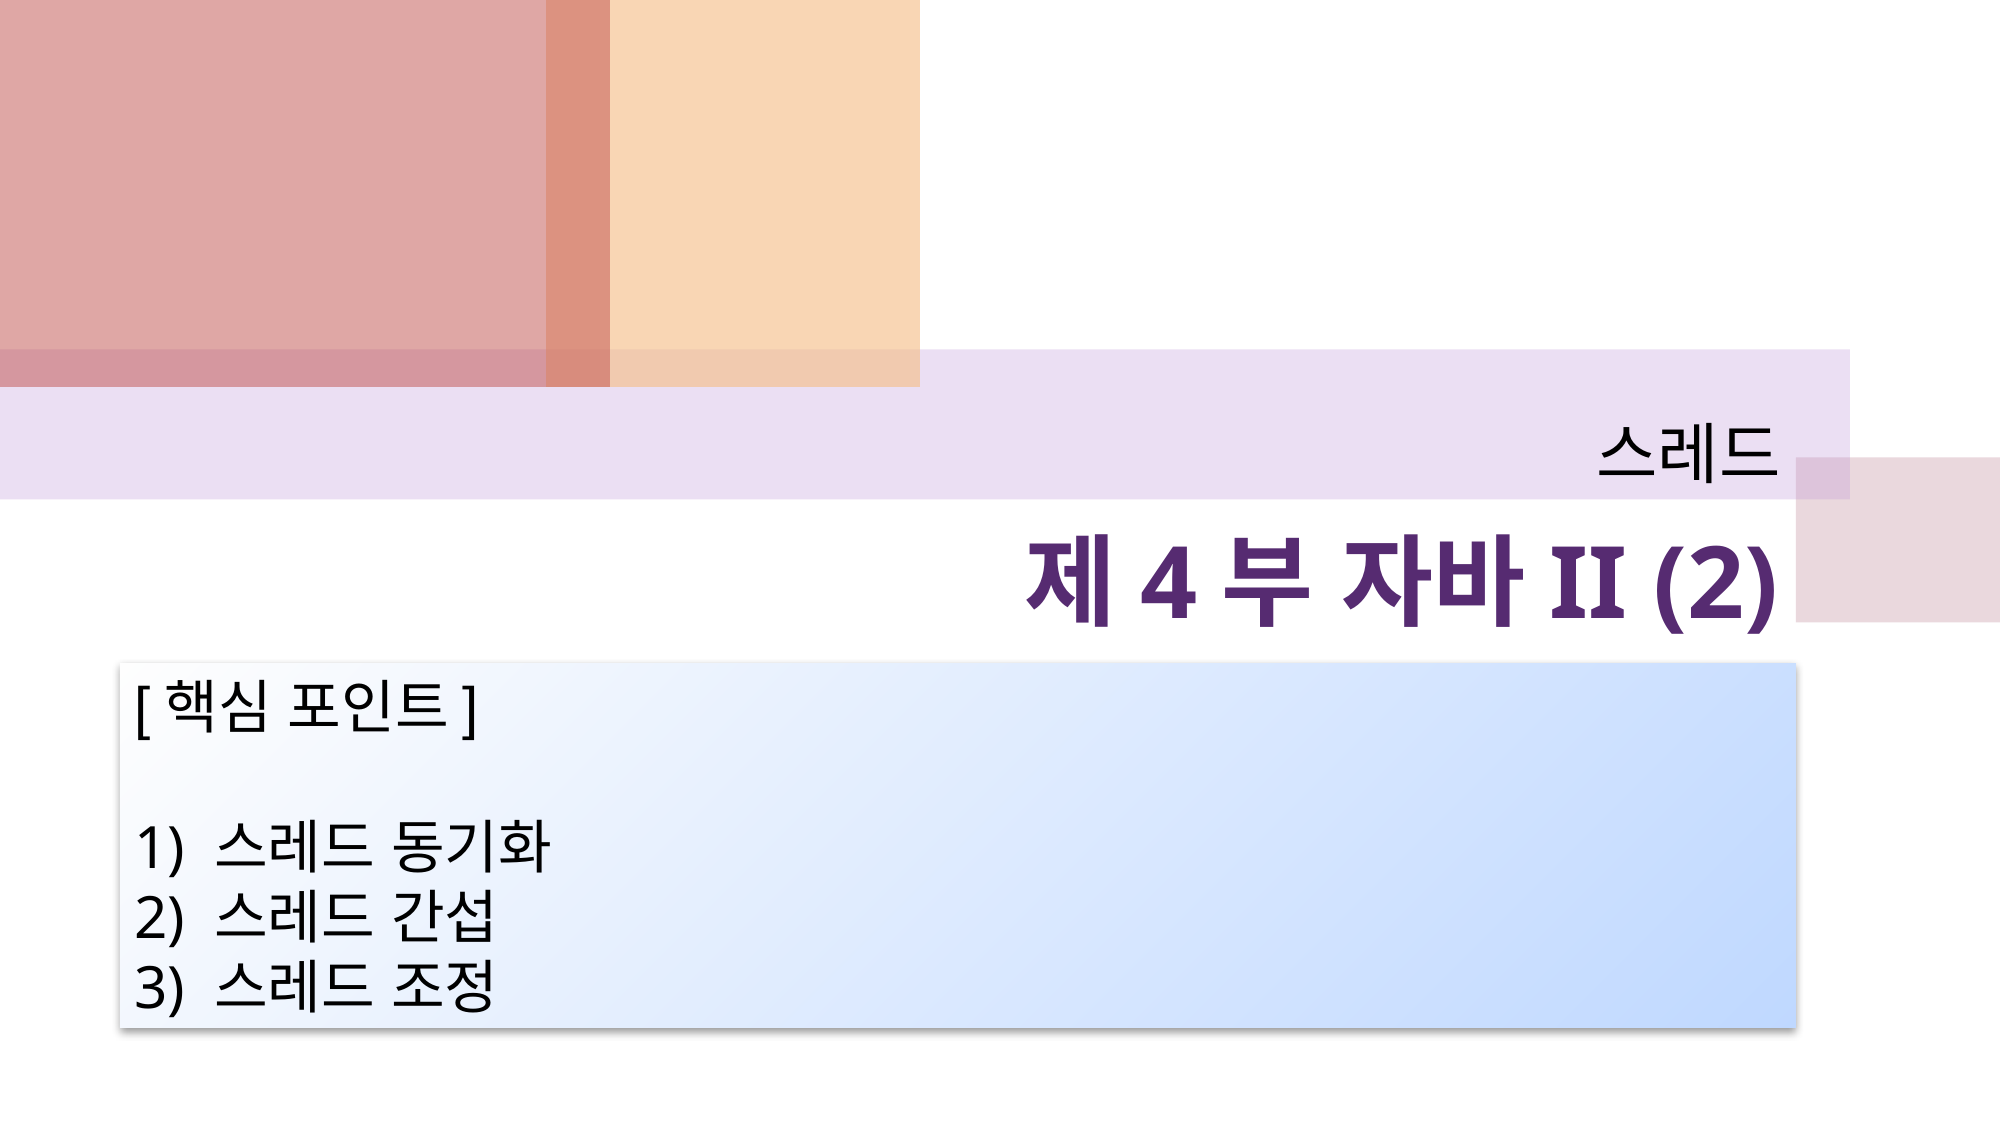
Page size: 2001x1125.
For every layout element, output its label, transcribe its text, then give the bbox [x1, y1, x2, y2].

subtitle 스레드 [0, 386, 1796, 500]
text_box [핵심 포인트] 1) 스레드 동기화 2) 스레드 간섭 3) 스레드 조정 [119, 662, 1797, 1029]
title 제4부 자바II (2) [92, 511, 1794, 753]
